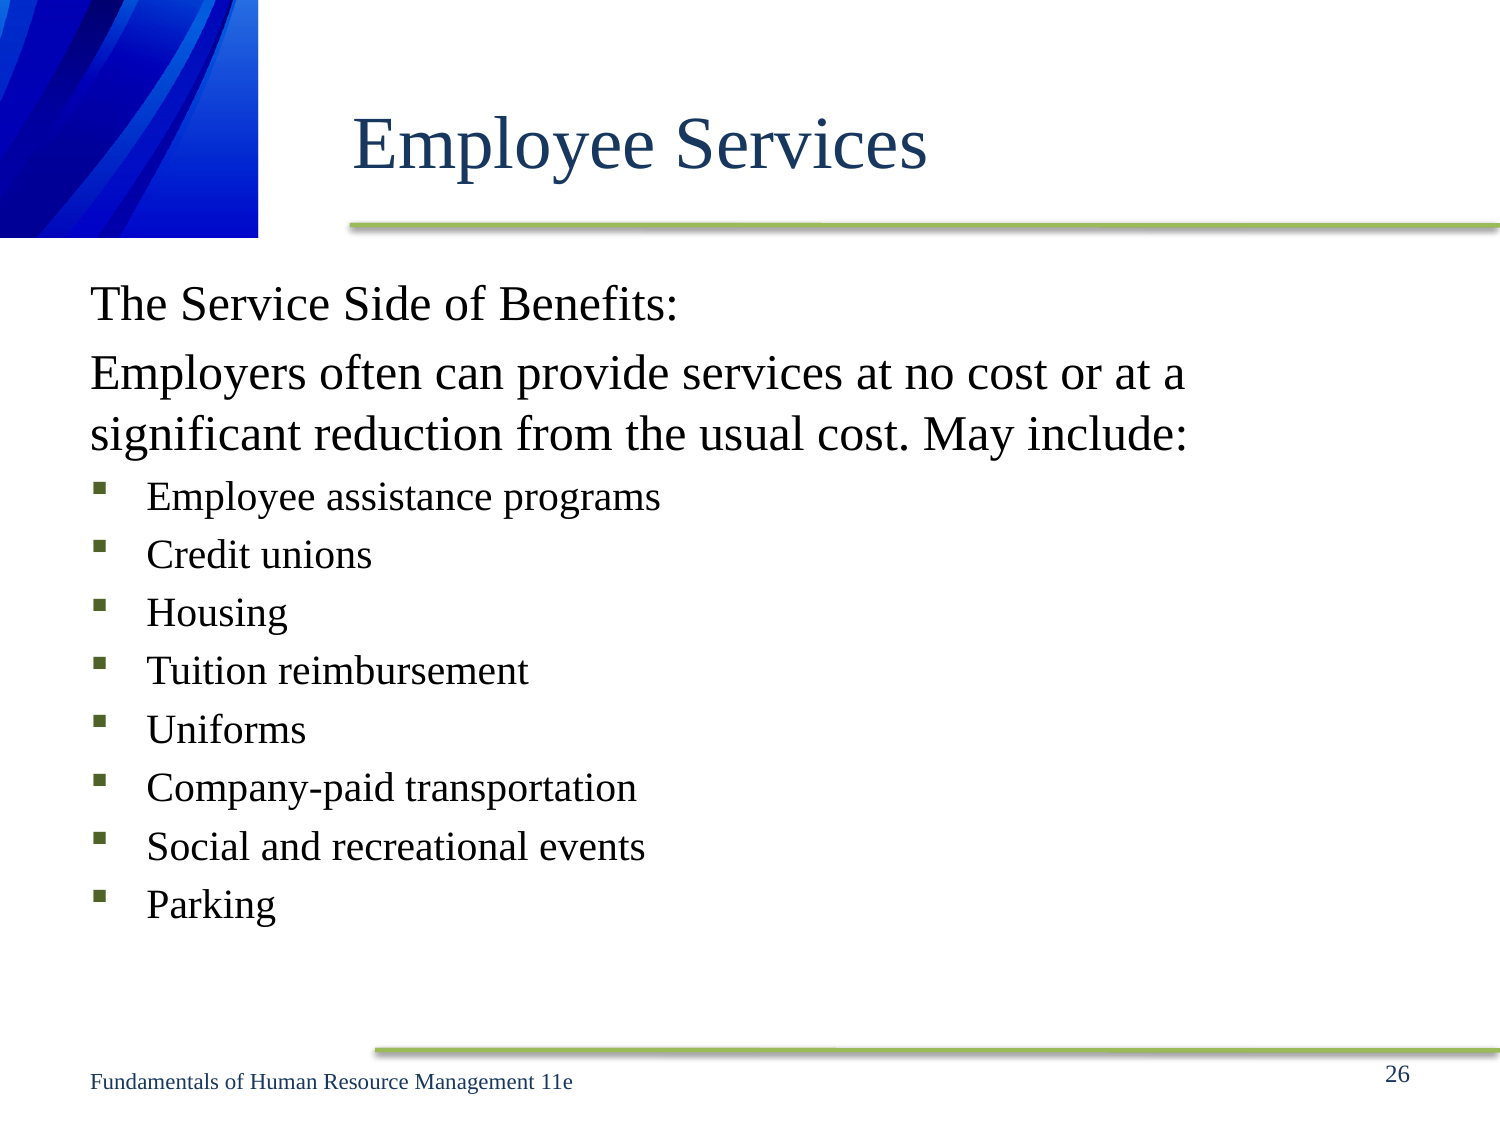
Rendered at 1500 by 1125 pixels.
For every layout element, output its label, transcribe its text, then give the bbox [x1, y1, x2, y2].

list The Service Side of Benefits: Employers often can provide services at no cost or at a significant reduction from the usual cost. May include: Employee assistance programs Credit unions Housing Tuition reimbursement Uniforms Company-paid transportation Social and recreational events Parking [74, 262, 1426, 1006]
footer Fundamentals of Human Resource Management 11e [75, 1050, 638, 1110]
title Employee Services [337, 44, 1426, 233]
picture [0, 0, 259, 238]
slide_number 26 [1074, 1042, 1425, 1103]
